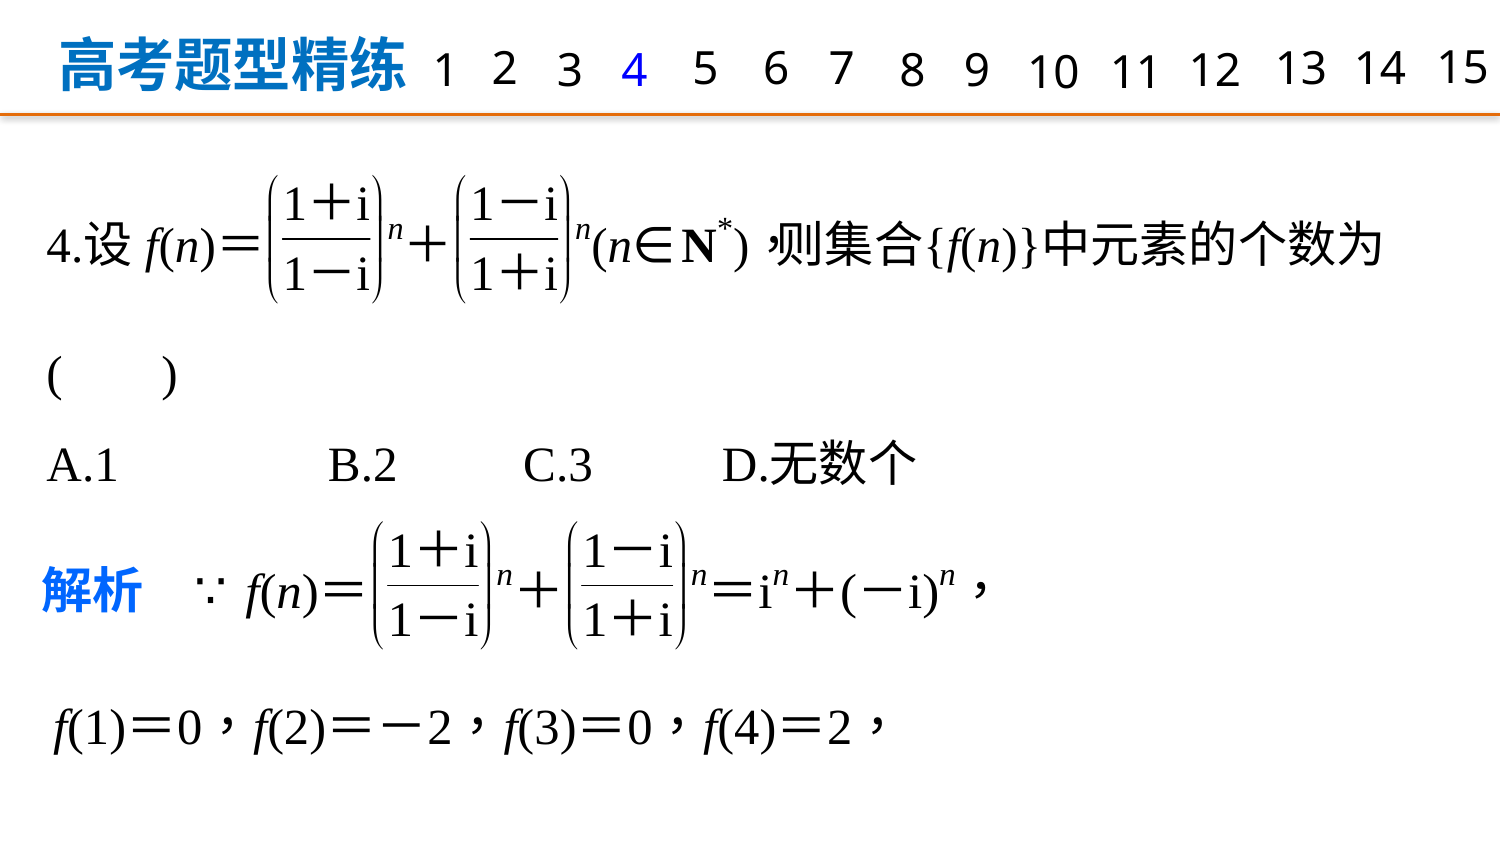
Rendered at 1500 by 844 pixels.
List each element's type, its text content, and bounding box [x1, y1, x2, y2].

text_box 5 [670, 35, 741, 105]
text_box 10 [1007, 41, 1094, 106]
text_box 13 [1259, 35, 1341, 105]
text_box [41, 516, 1272, 700]
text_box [46, 169, 1386, 623]
text_box 12 [1173, 36, 1257, 106]
text_box 14 [1338, 34, 1421, 105]
text_box 7 [806, 35, 877, 105]
text_box 11 [1090, 41, 1177, 106]
text_box 4 [599, 36, 670, 106]
text_box 9 [942, 36, 1011, 106]
text_box 2 [469, 35, 537, 105]
text_box 3 [535, 36, 602, 106]
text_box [52, 681, 1276, 844]
text_box 15 [1421, 33, 1500, 104]
text_box 8 [877, 36, 945, 106]
text_box 1 [410, 36, 475, 106]
text_box 6 [741, 35, 809, 105]
text_box 高考题型精练 [43, 20, 423, 105]
